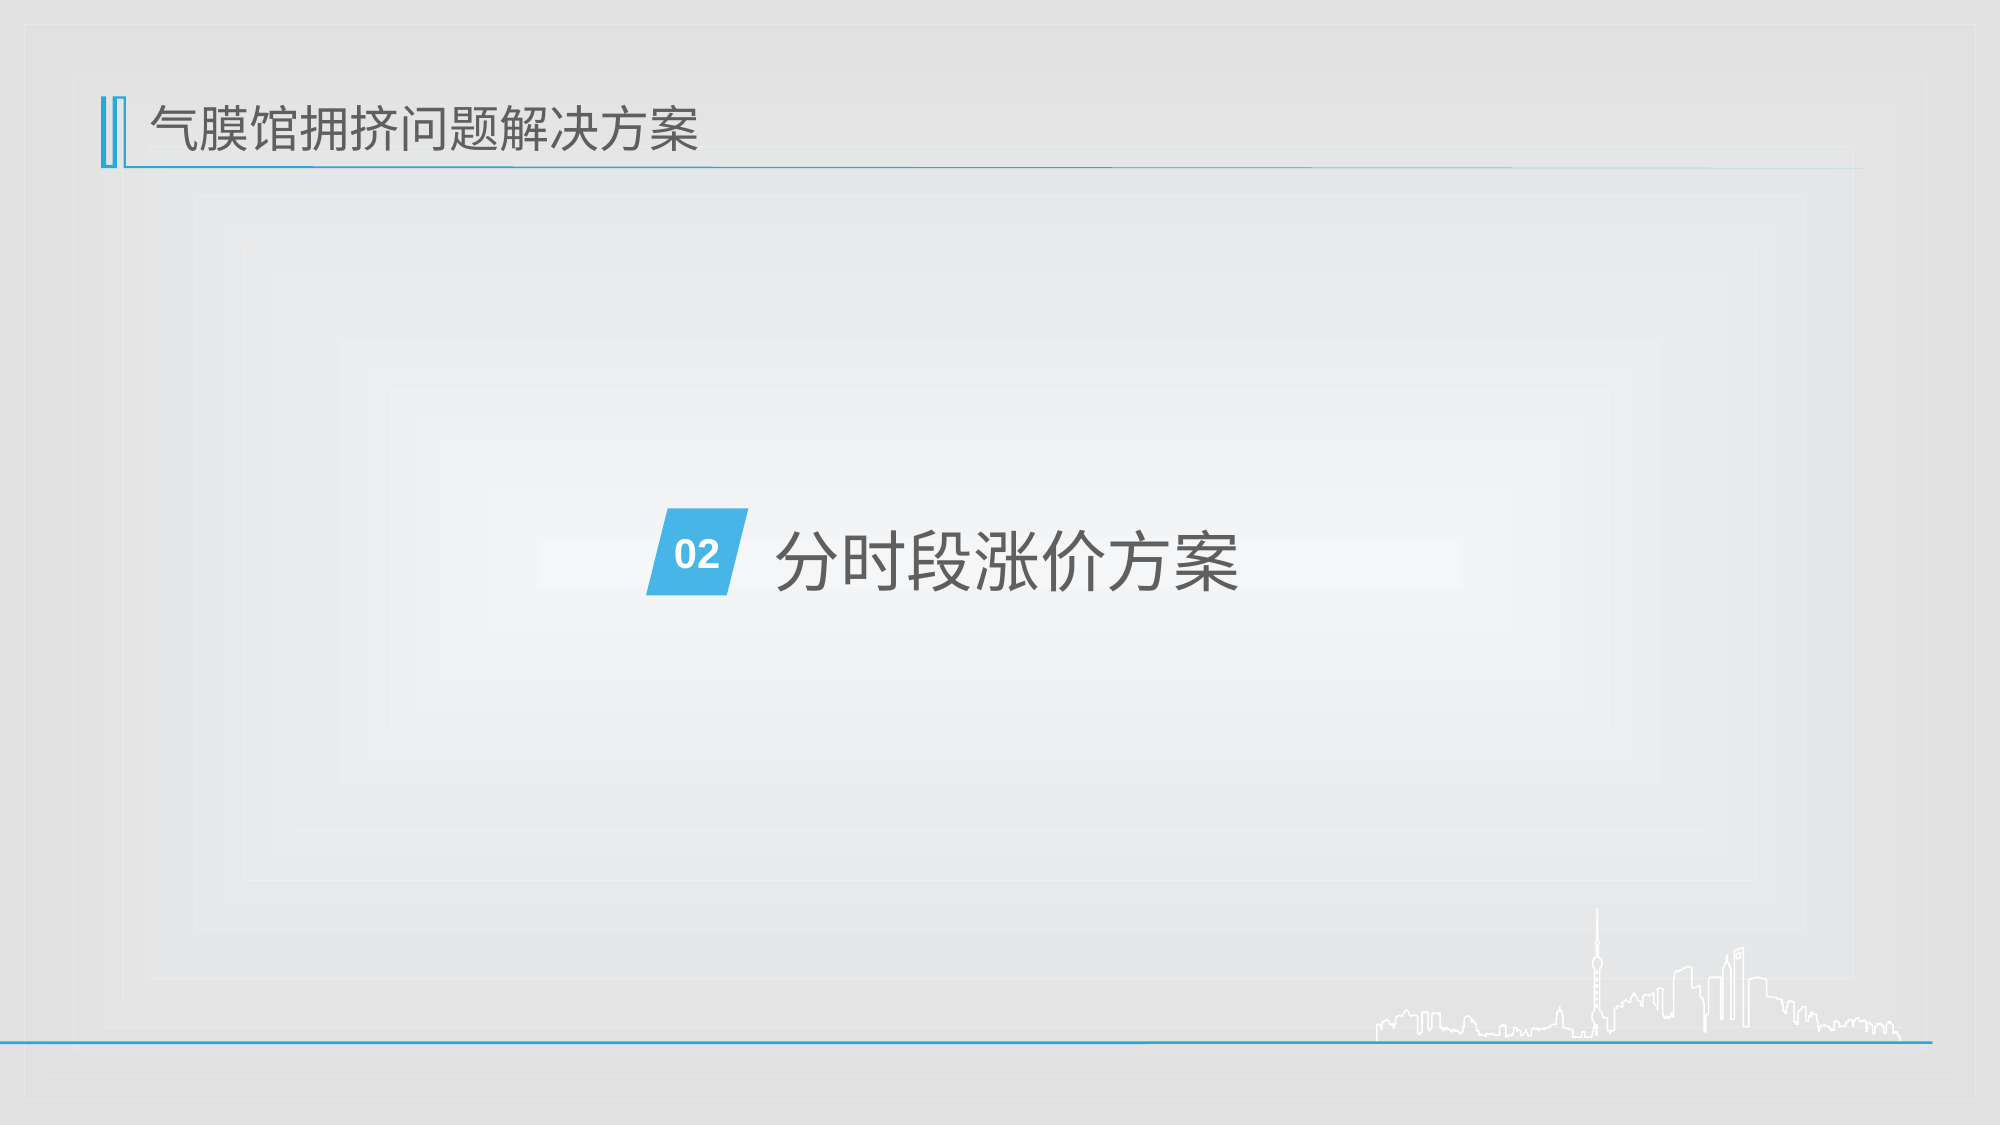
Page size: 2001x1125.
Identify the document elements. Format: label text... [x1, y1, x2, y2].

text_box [645, 480, 1361, 624]
text_box 气膜馆拥挤问题解决方案 [134, 70, 1462, 167]
